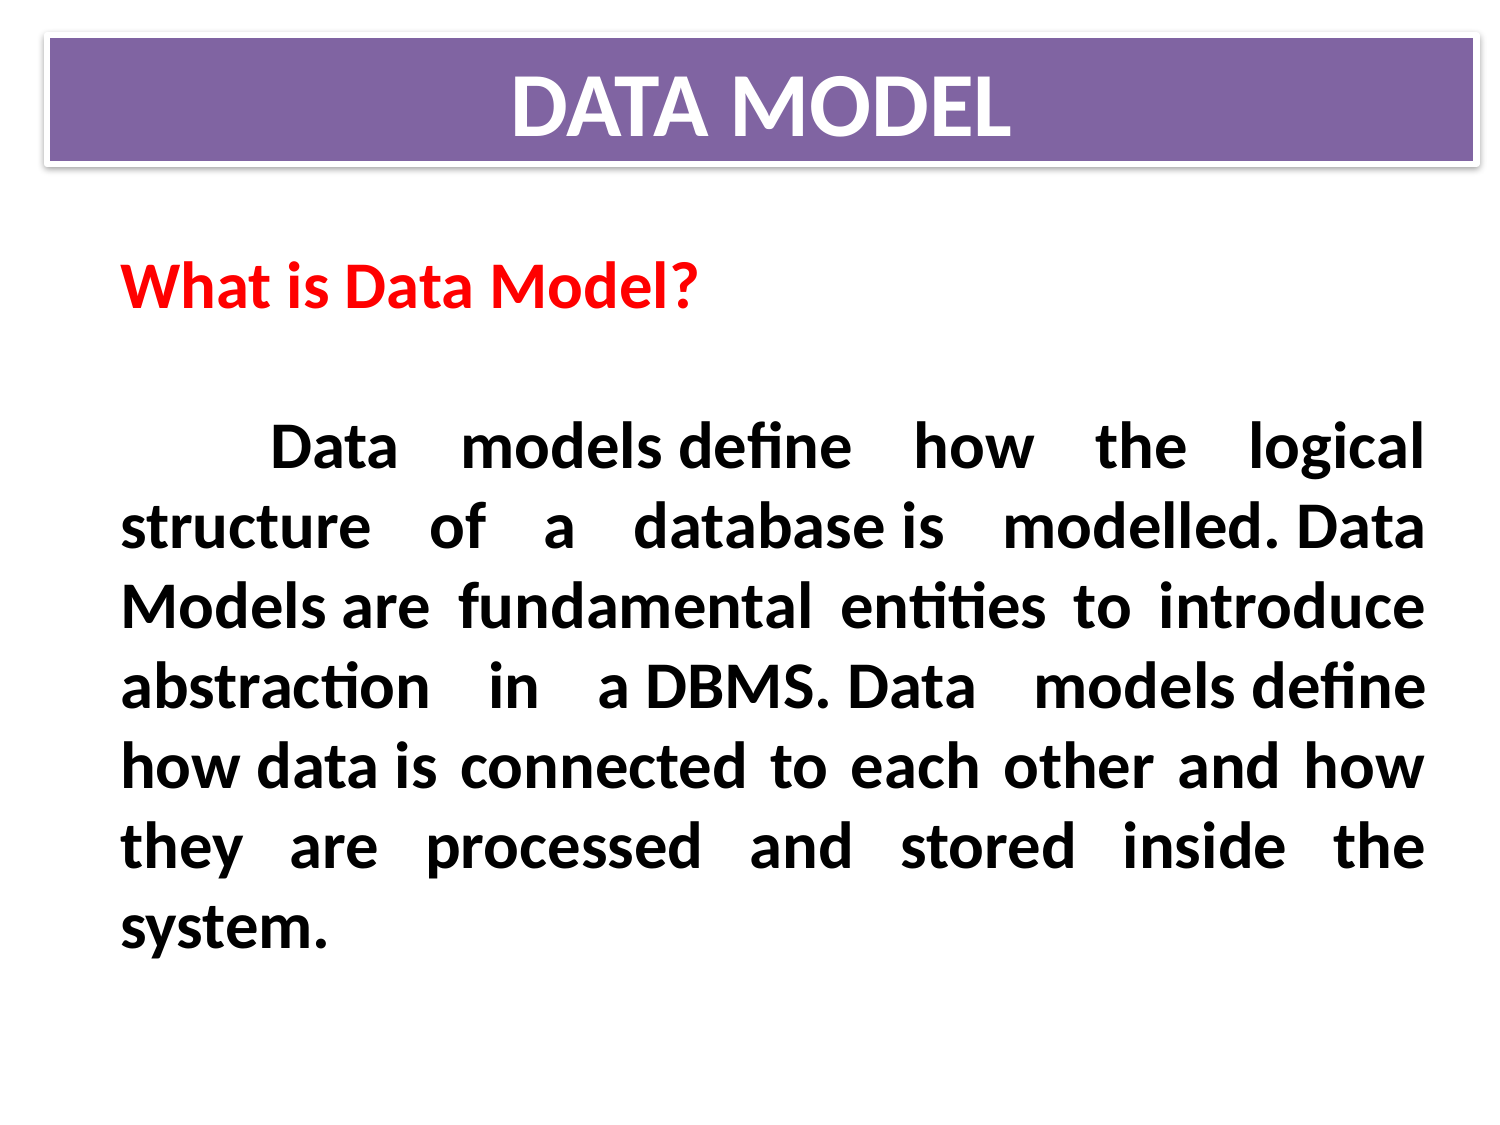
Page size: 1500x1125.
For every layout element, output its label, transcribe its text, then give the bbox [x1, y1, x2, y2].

title DATA MODEL [44, 32, 1480, 167]
text_box What is Data Model? Data models define how the logical structure of a database is modelled. Data Models are fundamental entities to introduce abstraction in a DBMS. Data models define how data is connected to each other and how they are processed and stored inside the system. [105, 234, 1442, 969]
